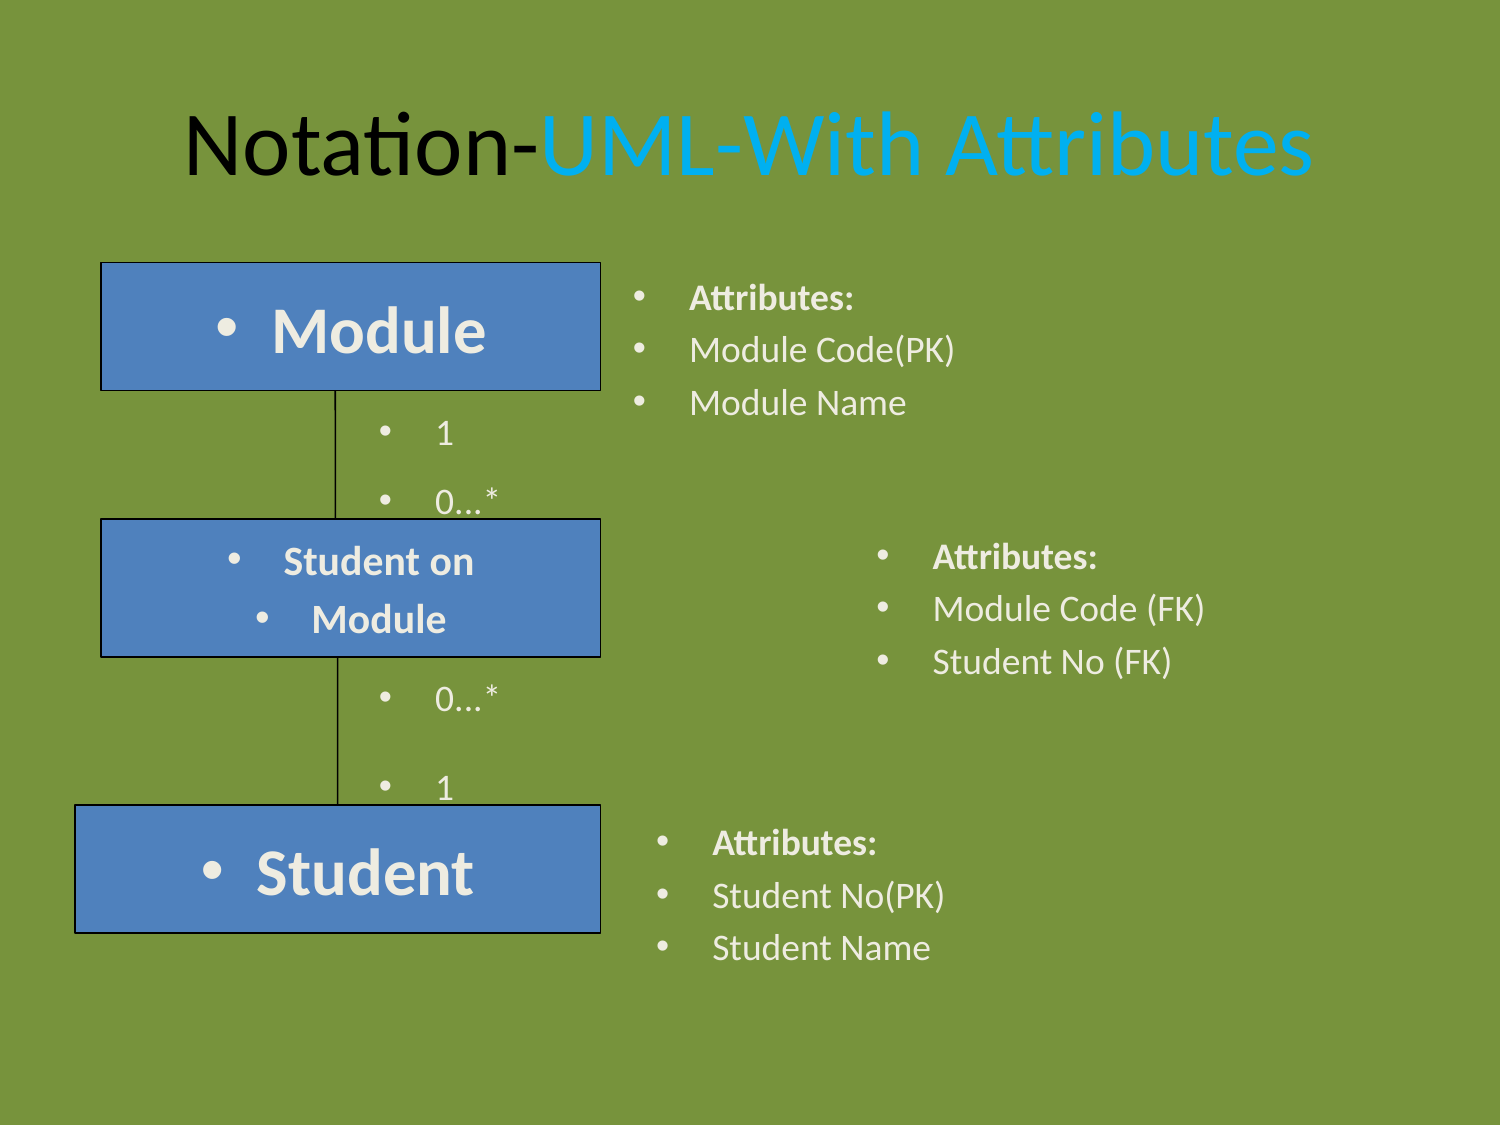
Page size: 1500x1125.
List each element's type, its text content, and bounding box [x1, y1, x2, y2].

title Notation-UML-With Attributes [75, 45, 1425, 233]
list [74, 262, 1426, 1006]
